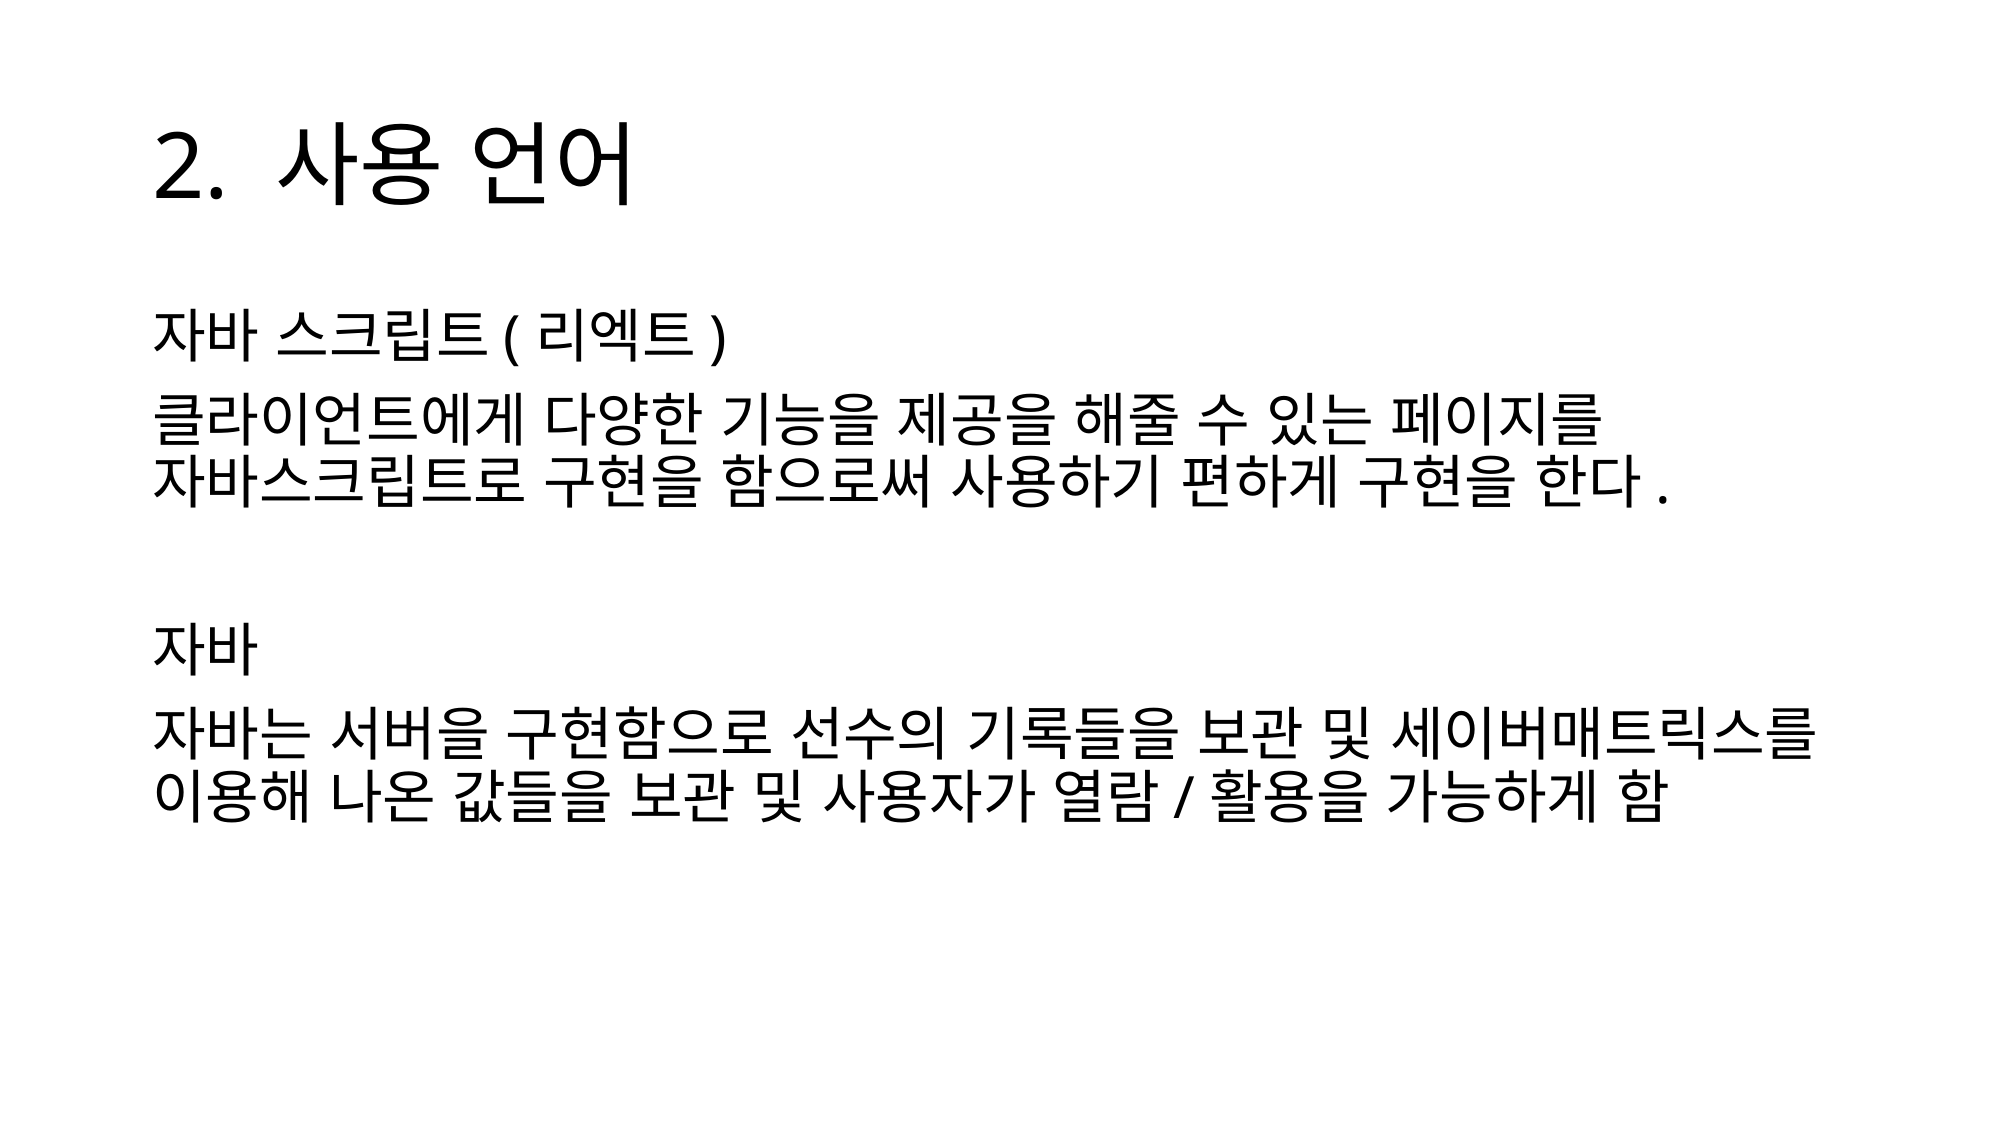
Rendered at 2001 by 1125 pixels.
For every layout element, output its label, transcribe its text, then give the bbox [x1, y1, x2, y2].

list 자바 스크립트(리엑트) 클라이언트에게 다양한 기능을 제공을 해줄 수 있는 페이지를 자바스크립트로 구현을 함으로써 사용하기 편하게 구현을 한다. 자바 자바는 서버을 구현함으로 선수의 기록들을 보관 및 세이버매트릭스를 이용해 나온 값들을 보관 및 사용자가 열람/활용을 가능하게 함 [137, 299, 1863, 1014]
title 2. 사용 언어 [137, 59, 1863, 278]
